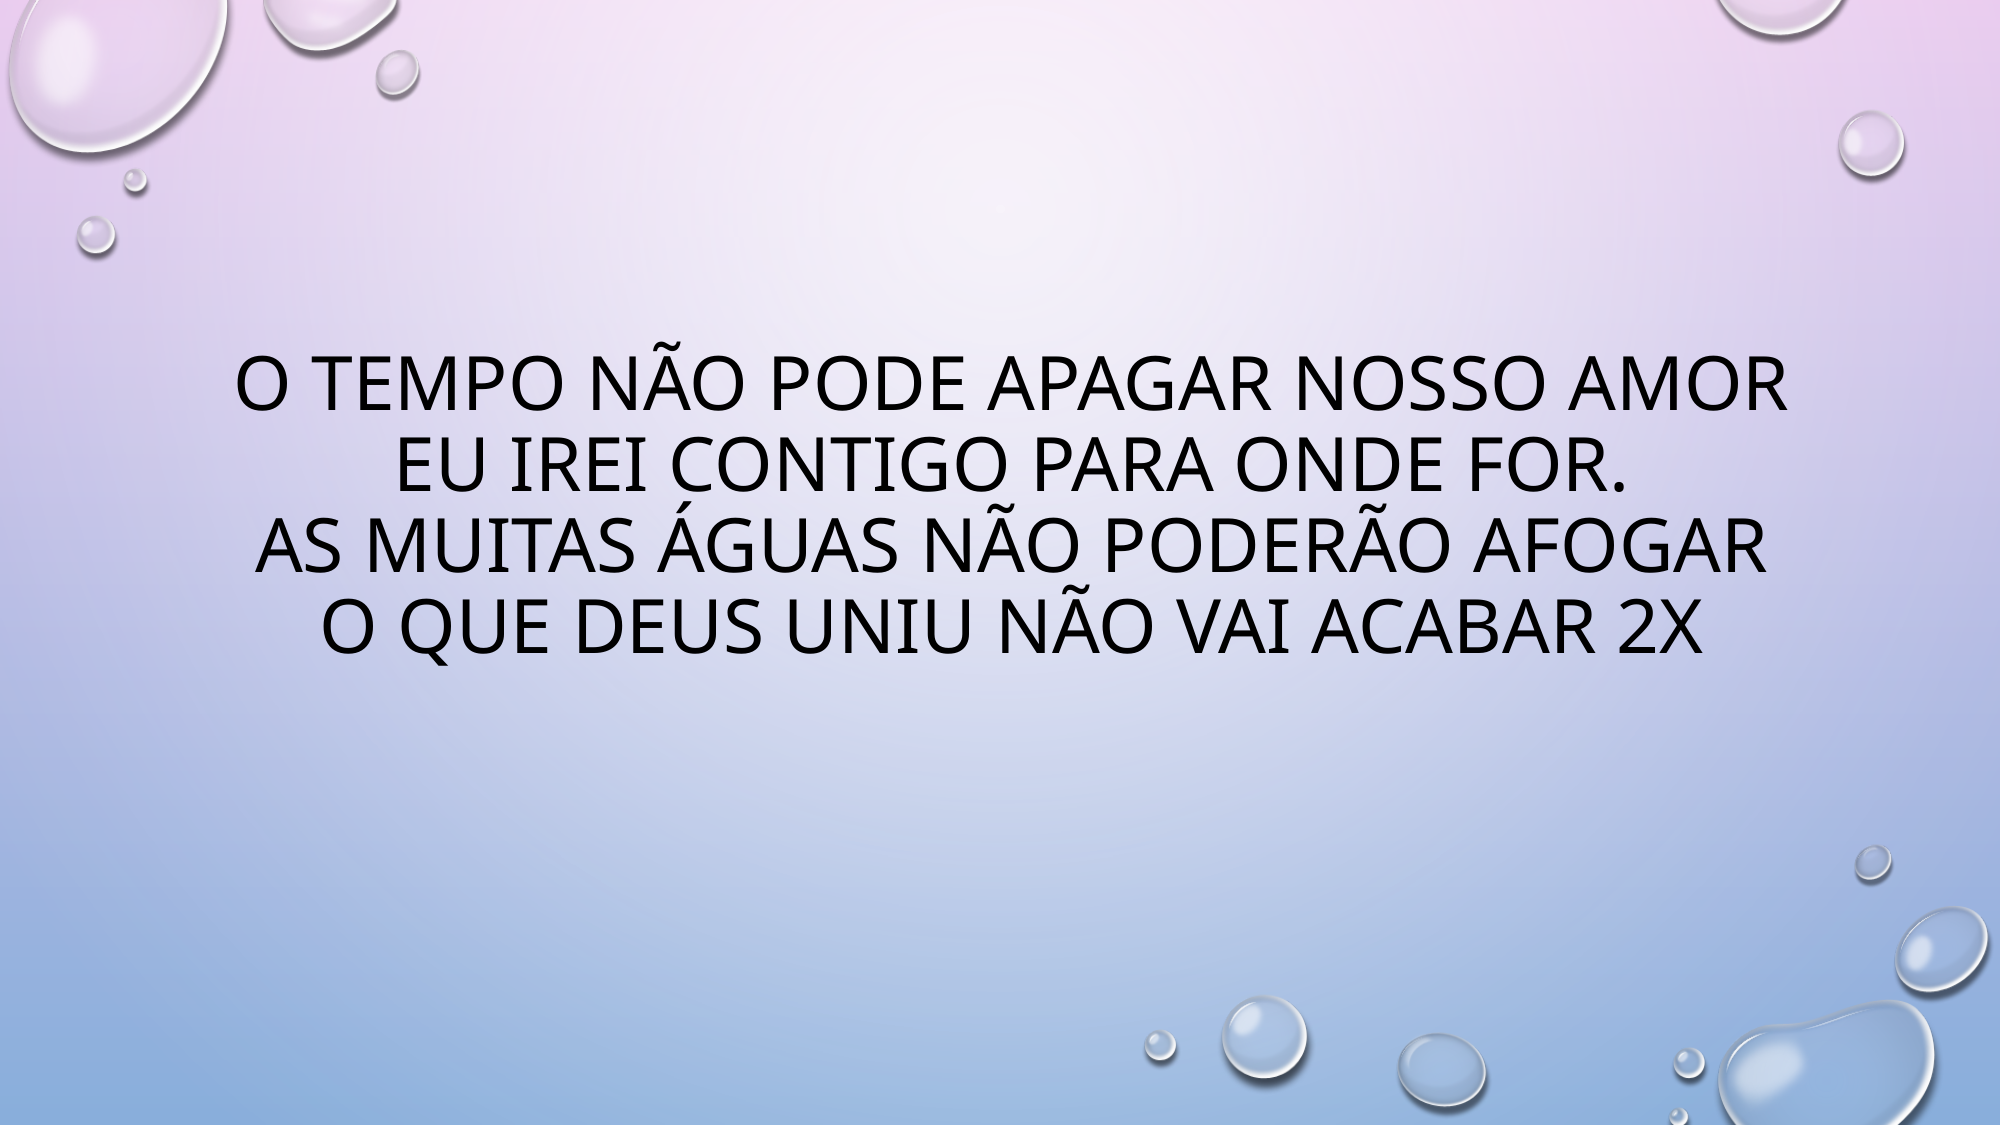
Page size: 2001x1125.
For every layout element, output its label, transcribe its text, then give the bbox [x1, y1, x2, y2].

picture [0, 0, 2000, 1125]
title O tempo não pode apagar nosso amor Eu irei contigo para onde for. As muitas águas não poderão afogar O que Deus uniu não vai acabar 2x [150, 101, 1874, 996]
